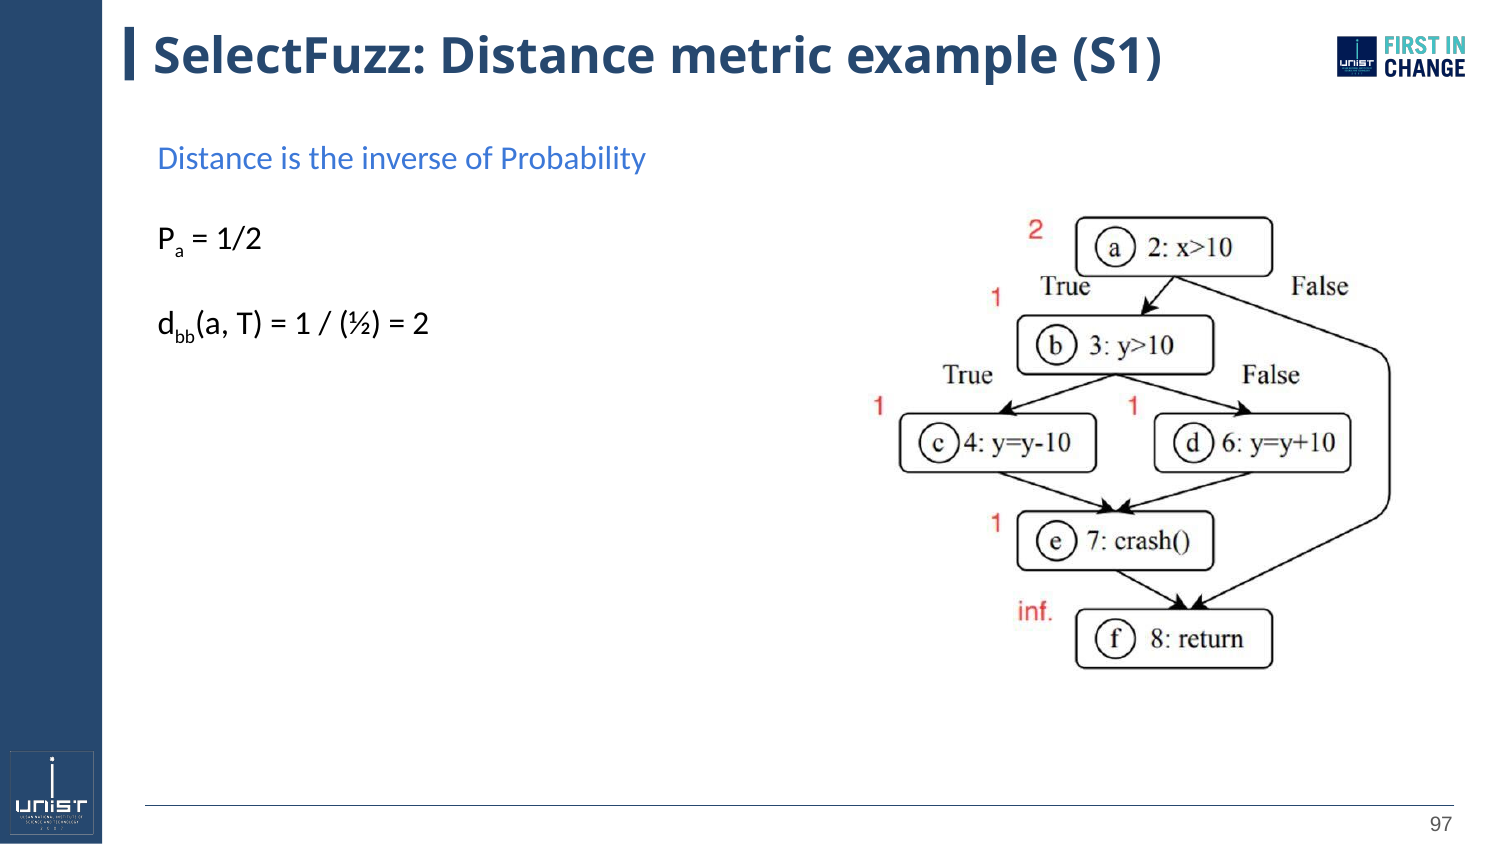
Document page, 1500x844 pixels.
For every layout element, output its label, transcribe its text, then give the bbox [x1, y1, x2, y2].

text_box [124, 26, 134, 81]
picture [6, 739, 102, 838]
text_box Distance is the inverse of Probability Pa = 1/2 dbb(a, T) = 1 / (½) = 2 [142, 121, 868, 752]
picture [840, 181, 1406, 687]
picture [1336, 35, 1466, 78]
slide_number 97 [1377, 790, 1468, 844]
text_box [0, 0, 103, 844]
text_box SelectFuzz: Distance metric example (S1) [142, 17, 1287, 150]
